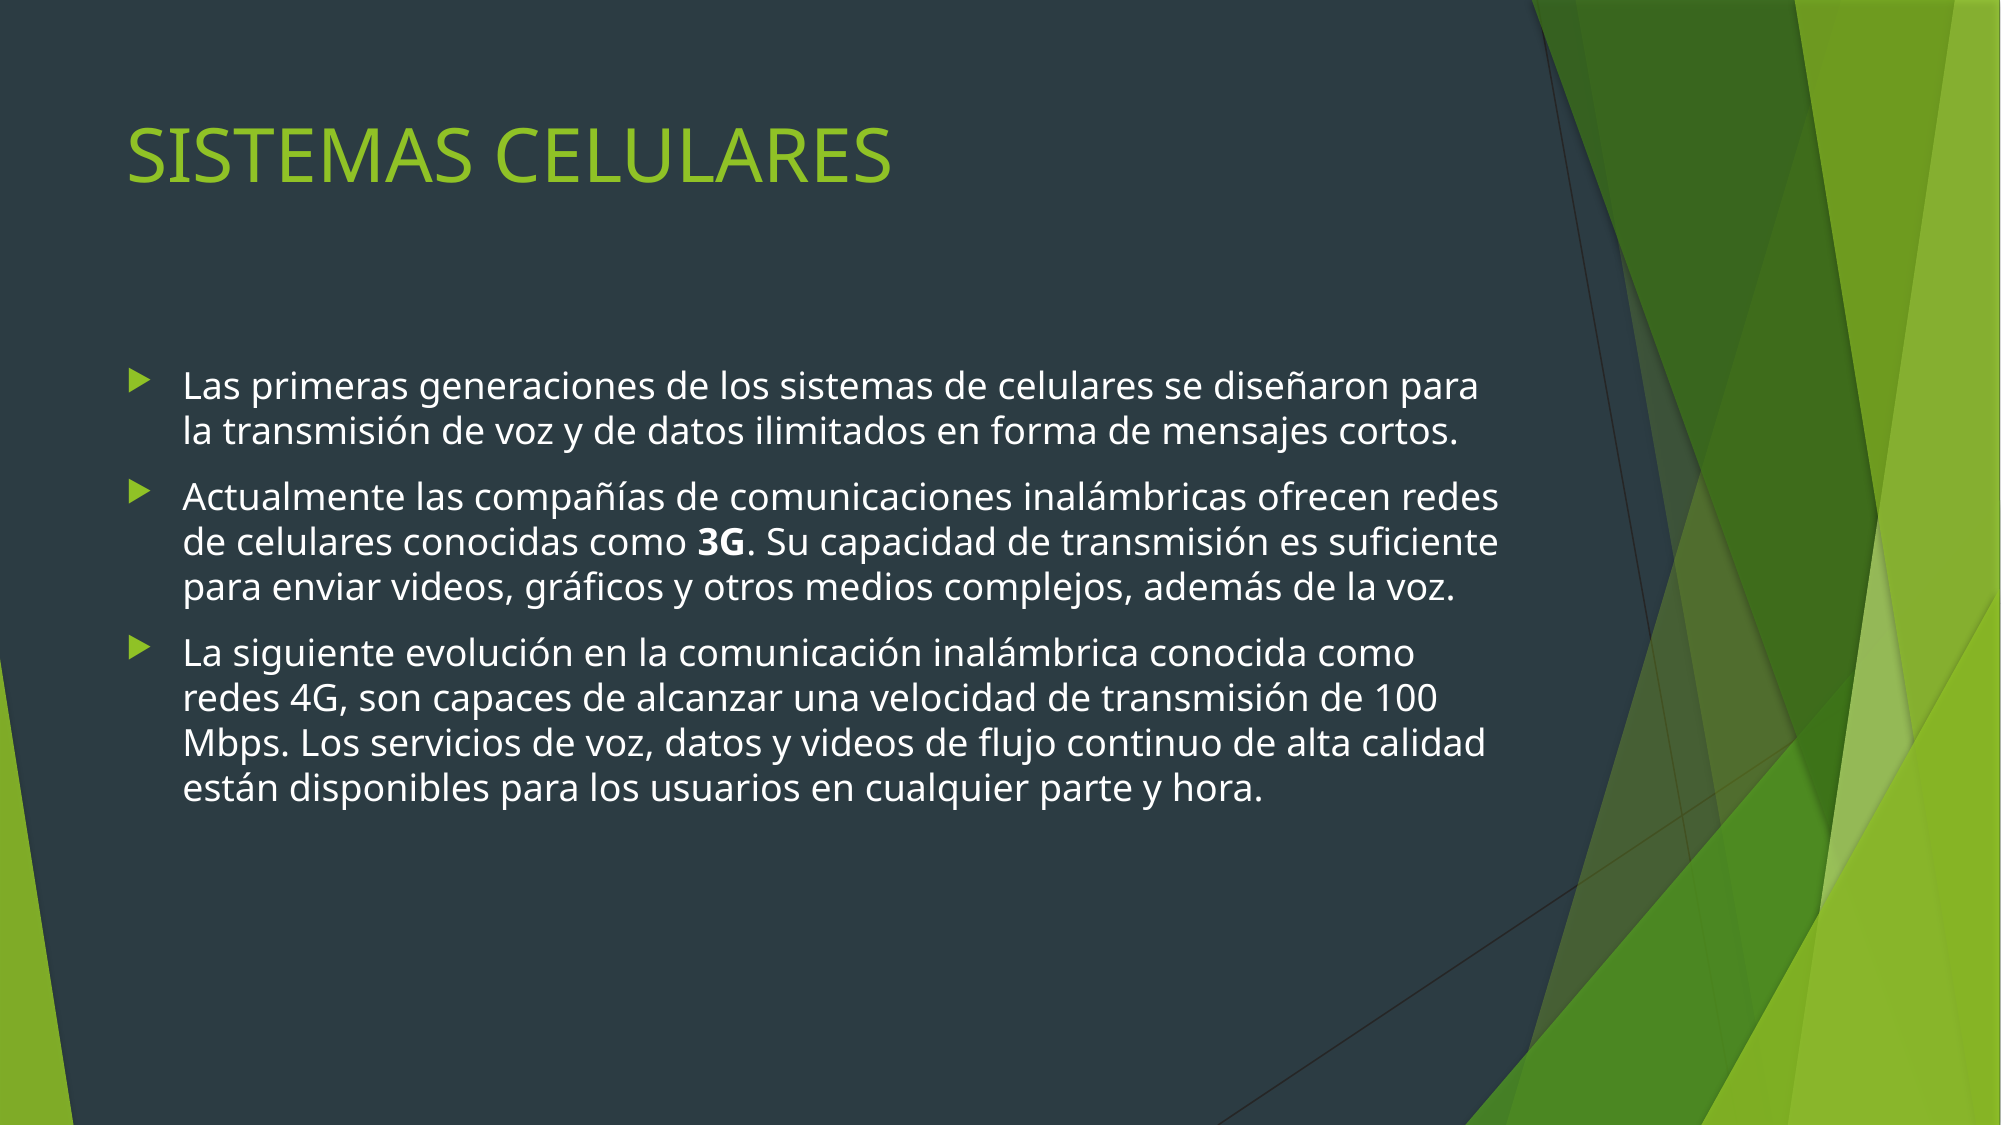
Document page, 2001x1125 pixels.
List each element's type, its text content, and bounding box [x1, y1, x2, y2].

list Las primeras generaciones de los sistemas de celulares se diseñaron para la transmisión de voz y de datos ilimitados en forma de mensajes cortos. Actualmente las compañías de comunicaciones inalámbricas ofrecen redes de celulares conocidas como 3G. Su capacidad de transmisión es suficiente para enviar videos, gráficos y otros medios complejos, además de la voz. La siguiente evolución en la comunicación inalámbrica conocida como redes 4G, son capaces de alcanzar una velocidad de transmisión de 100 Mbps. Los servicios de voz, datos y videos de flujo continuo de alta calidad están disponibles para los usuarios en cualquier parte y hora. [111, 354, 1522, 992]
title SISTEMAS CELULARES [111, 99, 1522, 317]
